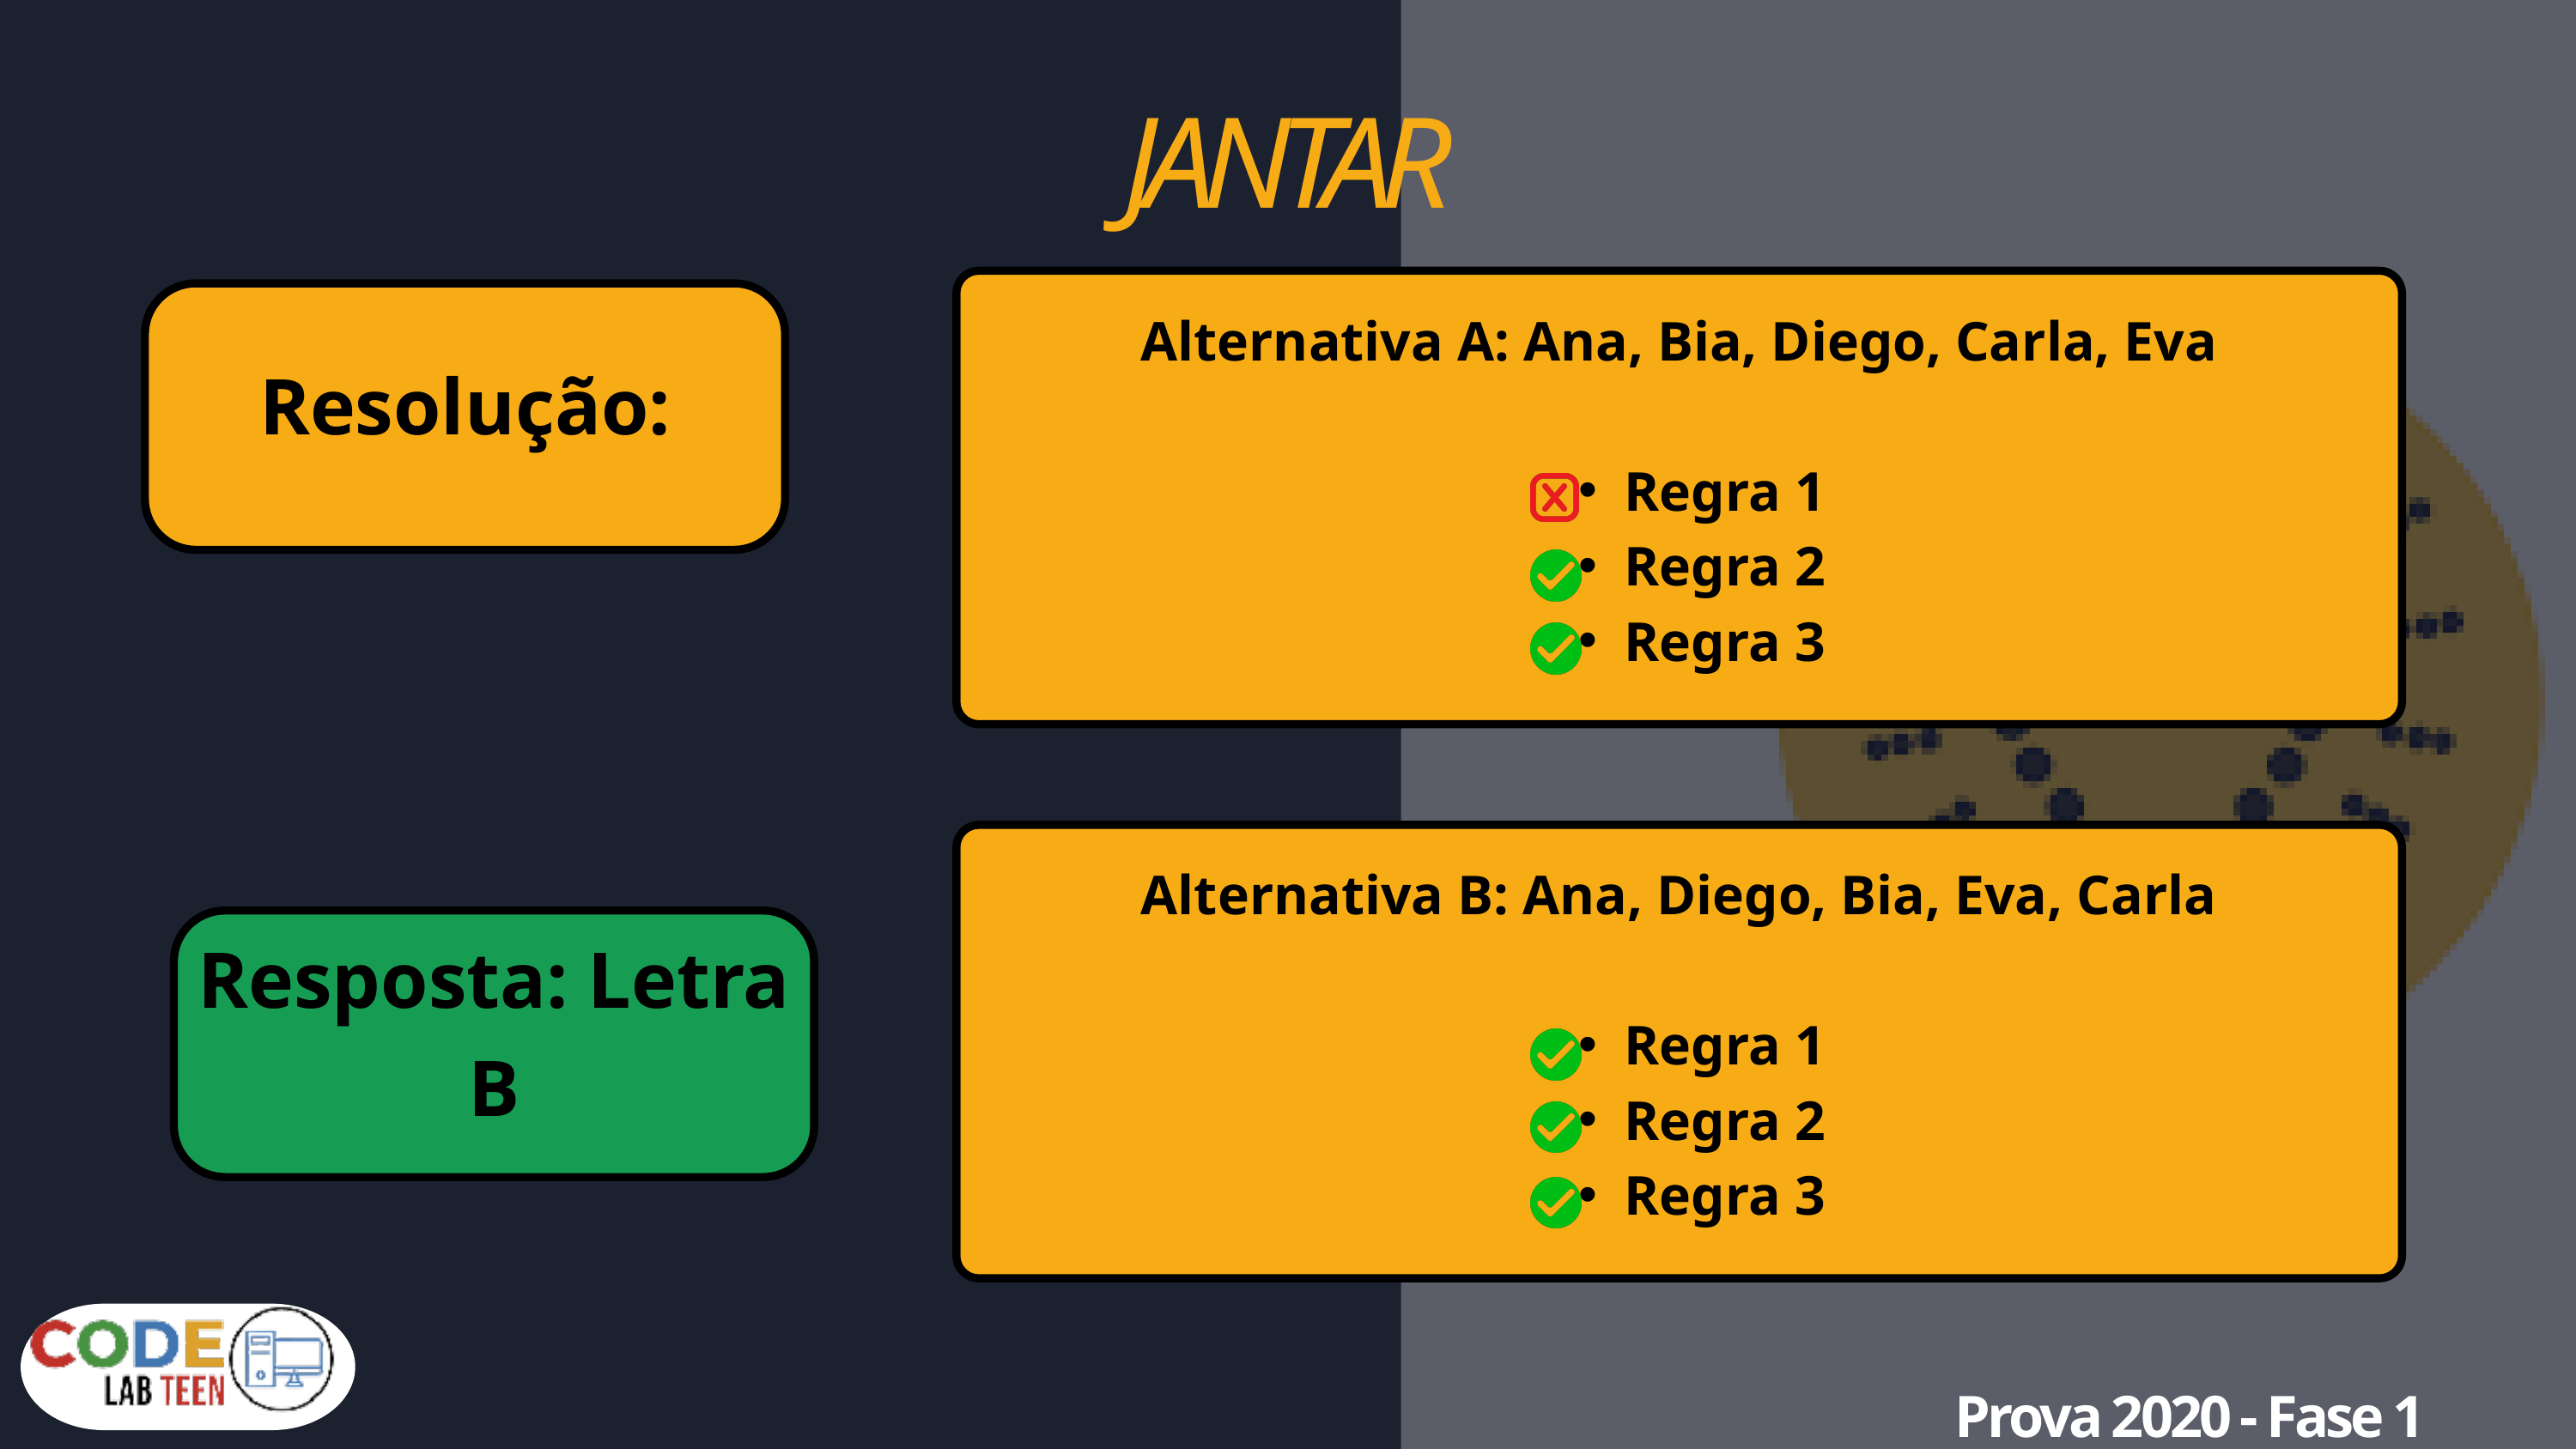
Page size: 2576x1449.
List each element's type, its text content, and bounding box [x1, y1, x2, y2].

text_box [0, 1284, 383, 1449]
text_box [956, 270, 2403, 724]
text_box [144, 282, 786, 550]
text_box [956, 824, 2403, 1279]
text_box JANTAR [173, 60, 1396, 233]
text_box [1400, 0, 2576, 1449]
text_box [173, 910, 815, 1178]
